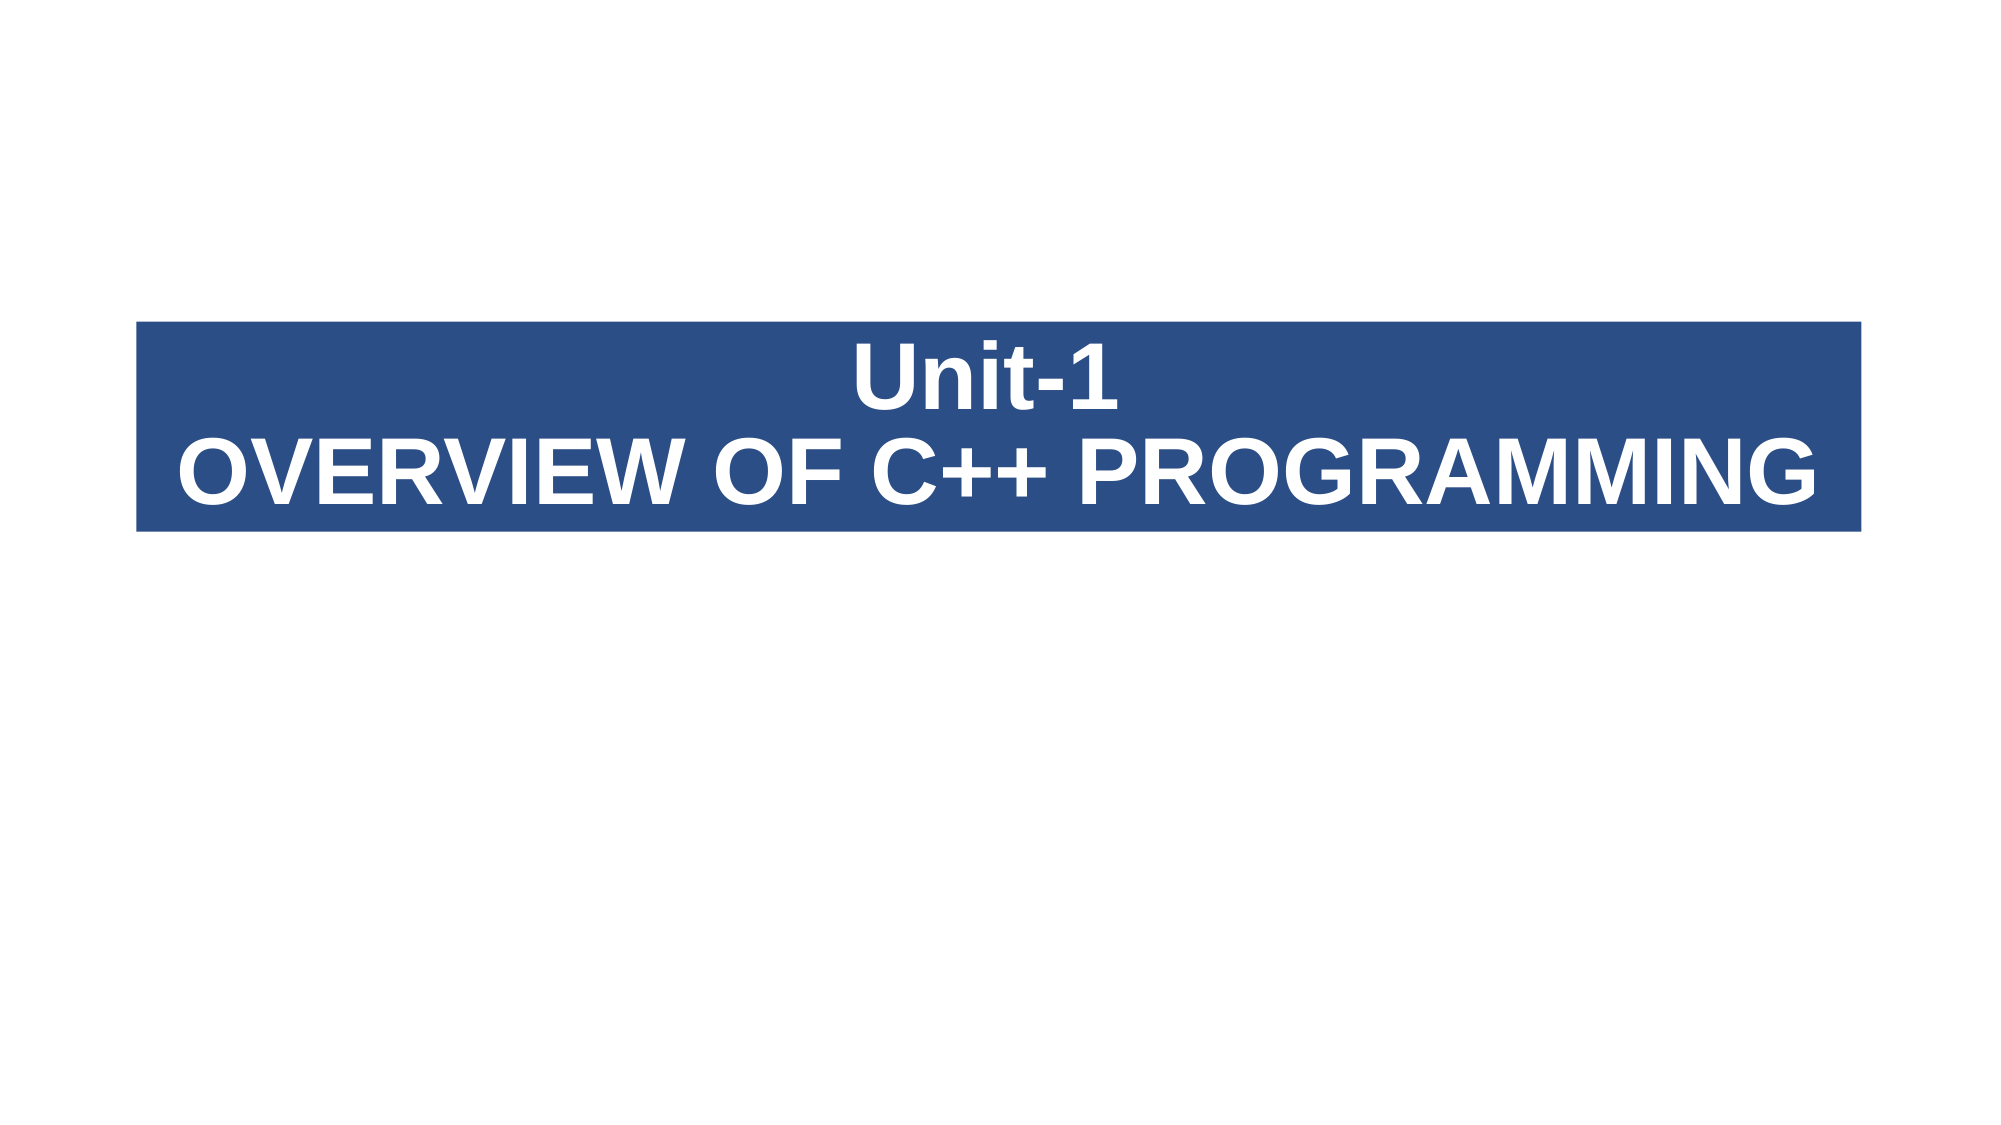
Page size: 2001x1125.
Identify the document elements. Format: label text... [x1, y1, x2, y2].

title Unit-1 OVERVIEW OF C++ PROGRAMMING [136, 321, 1862, 532]
